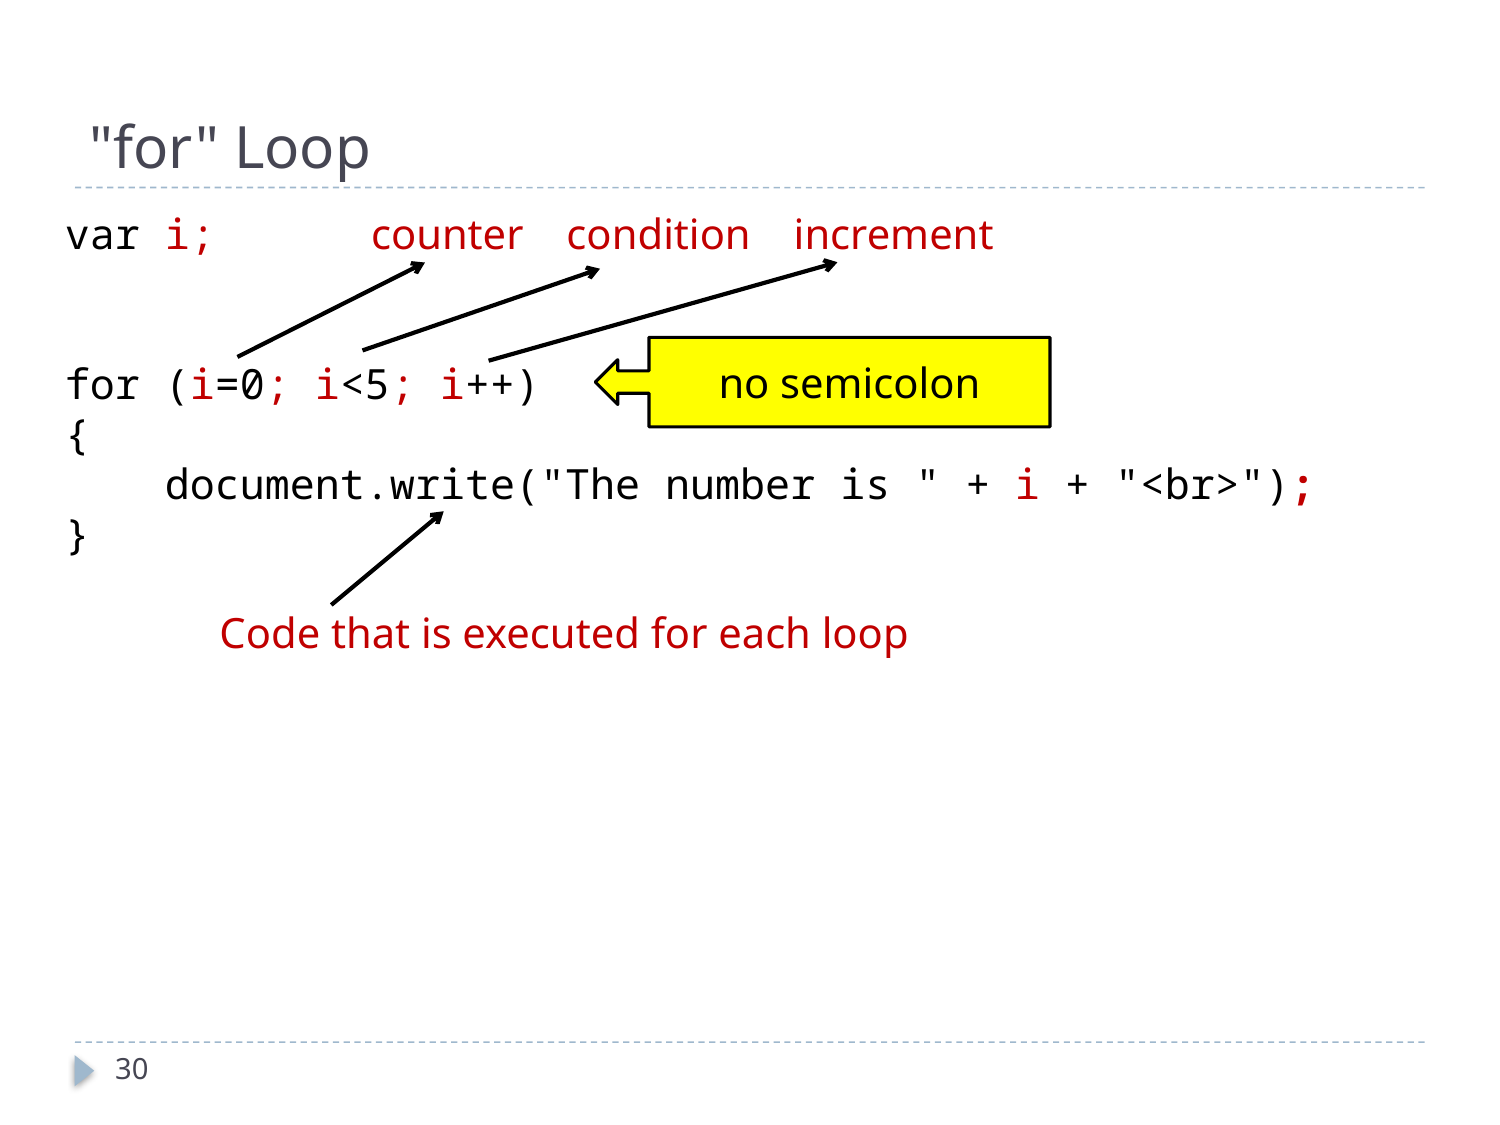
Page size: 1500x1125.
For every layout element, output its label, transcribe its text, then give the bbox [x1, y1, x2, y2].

list var i; for (i=0; i<5; i++) { document.write("The number is " + i + "<br>"); } [50, 200, 1500, 1010]
slide_number 30 [100, 1042, 426, 1103]
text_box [330, 510, 444, 606]
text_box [362, 268, 483, 351]
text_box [488, 261, 838, 361]
title "for" Loop [75, 24, 1425, 188]
text_box Code that is executed for each loop [204, 599, 986, 665]
text_box counter condition increment [356, 200, 1100, 265]
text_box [237, 262, 426, 358]
text_box no semicolon [594, 335, 1052, 429]
